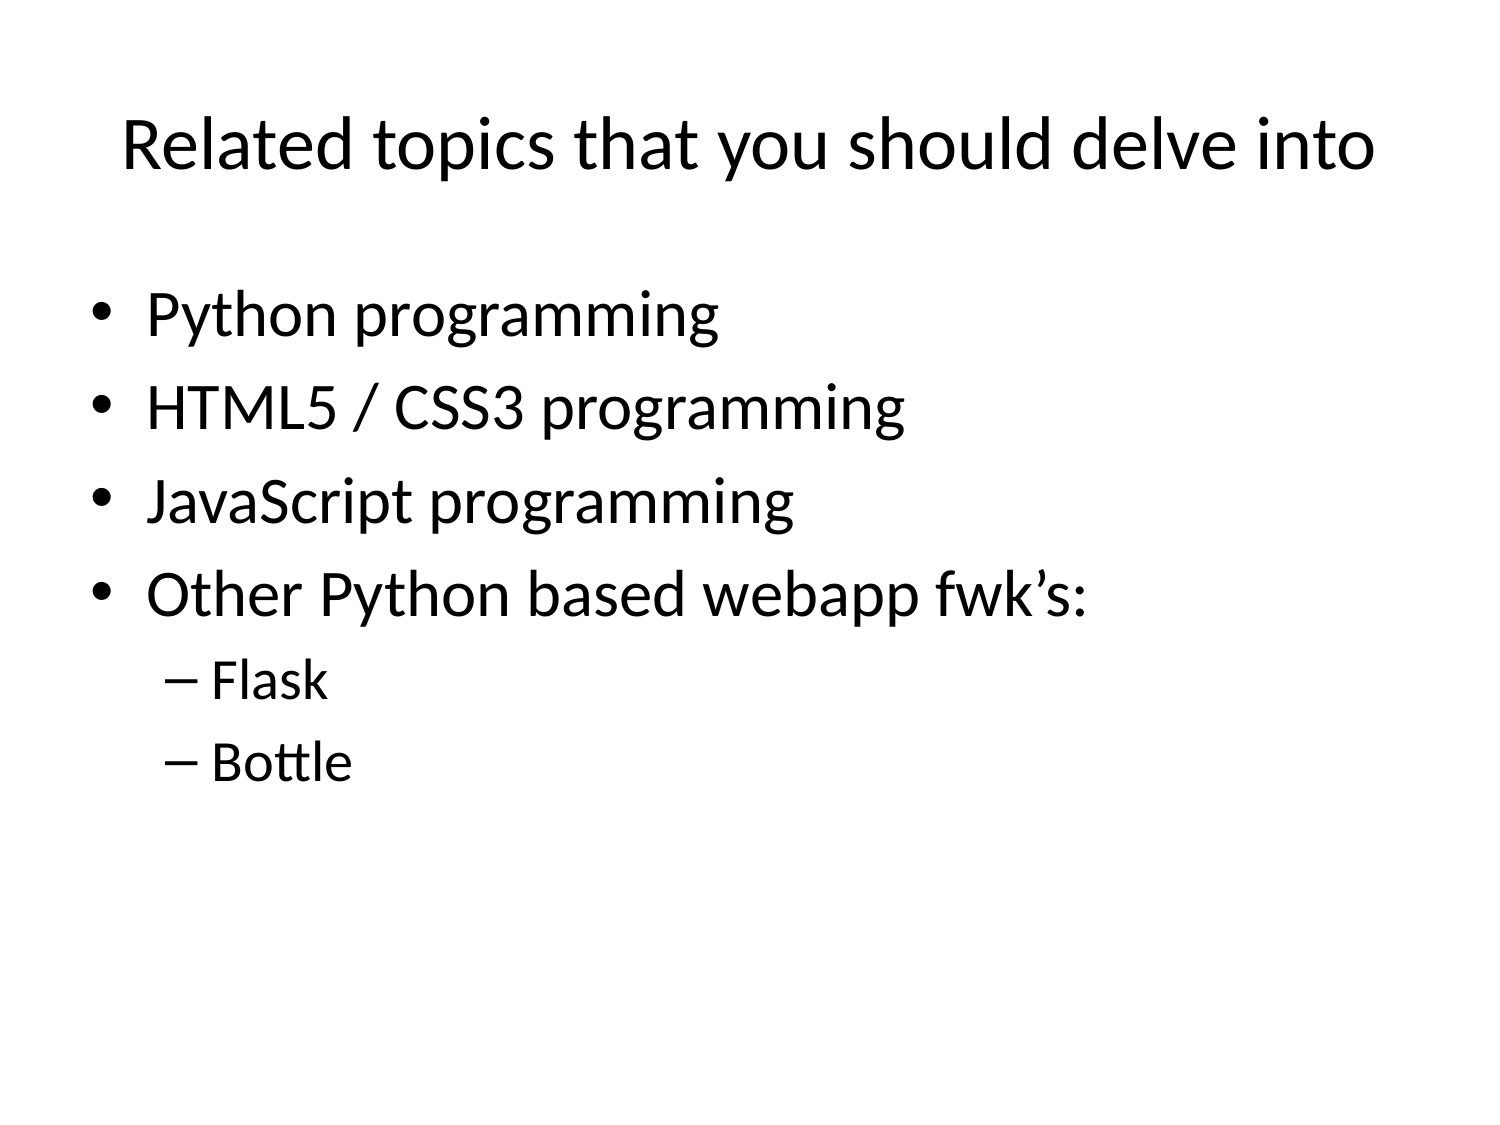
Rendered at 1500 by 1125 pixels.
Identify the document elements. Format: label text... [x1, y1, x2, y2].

title Related topics that you should delve into [75, 45, 1425, 233]
list Python programming HTML5 / CSS3 programming JavaScript programming Other Python based webapp fwk’s: Flask Bottle [75, 262, 1425, 1005]
